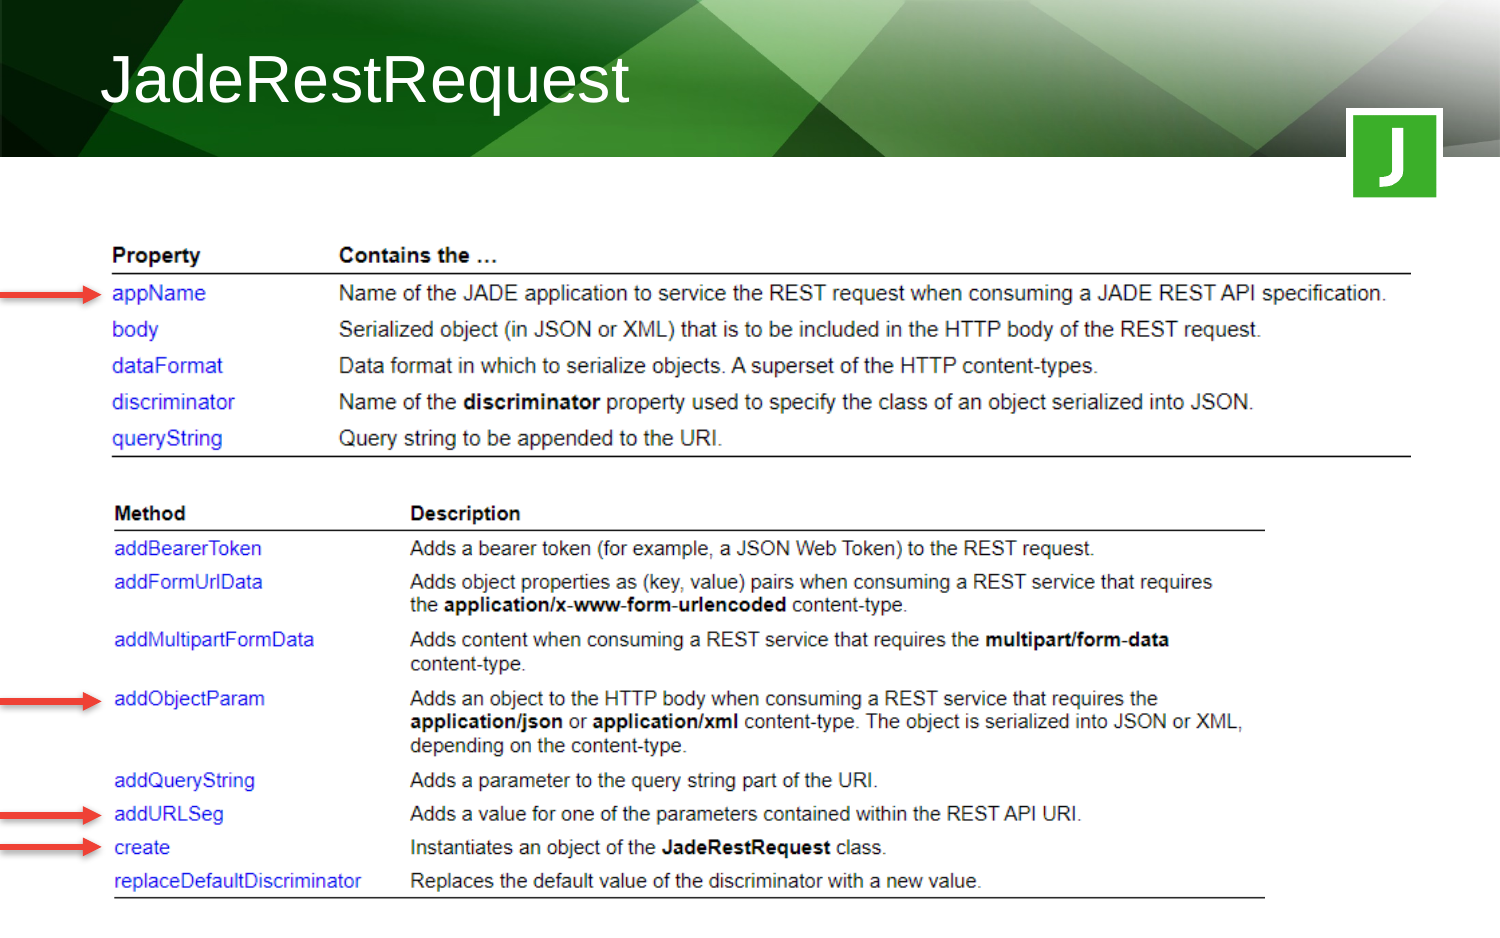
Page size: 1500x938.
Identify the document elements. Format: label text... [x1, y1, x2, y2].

picture [101, 495, 1265, 916]
picture [0, 0, 1500, 204]
picture [89, 231, 1411, 469]
text_box JadeRestRequest [85, 28, 1284, 124]
